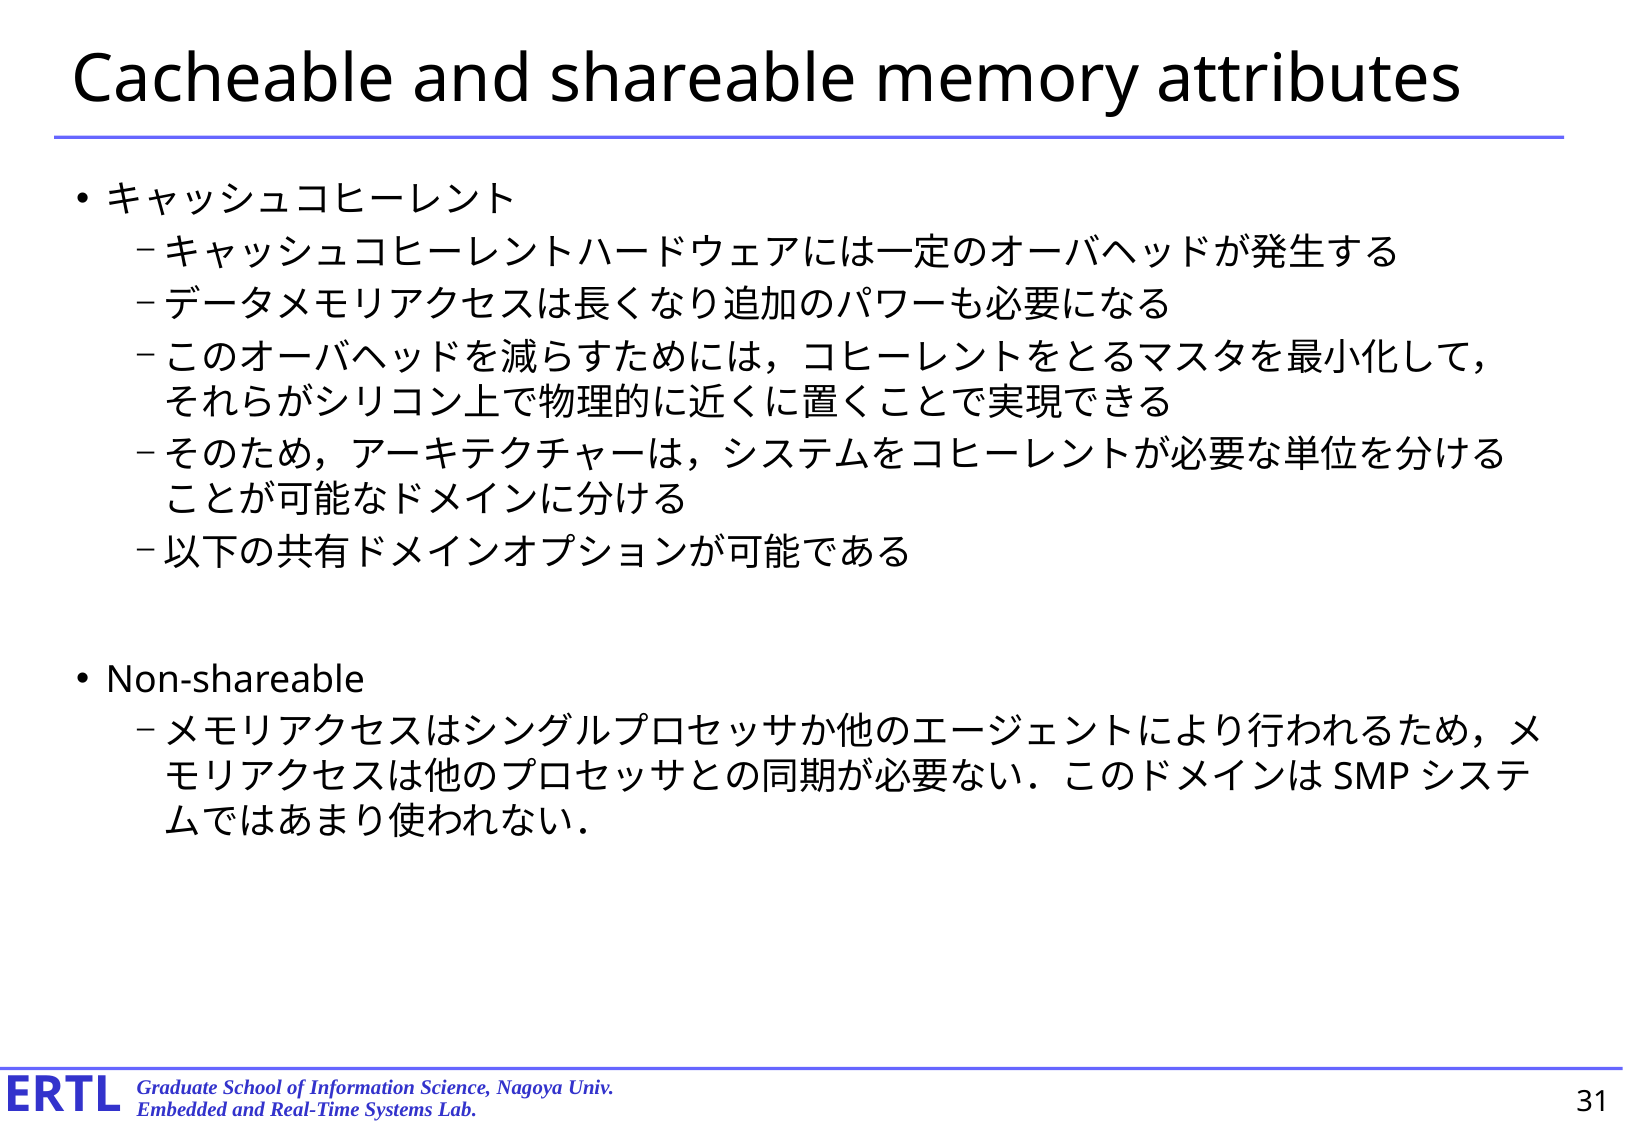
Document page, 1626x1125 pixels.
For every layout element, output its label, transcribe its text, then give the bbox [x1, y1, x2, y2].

list キャッシュコヒーレント キャッシュコヒーレントハードウェアには一定のオーバヘッドが発生する データメモリアクセスは長くなり追加のパワーも必要になる このオーバヘッドを減らすためには，コヒーレントをとるマスタを最小化して，それらがシリコン上で物理的に近くに置くことで実現できる そのため，アーキテクチャーは，システムをコヒーレントが必要な単位を分けることが可能なドメインに分ける 以下の共有ドメインオプションが可能である Non-shareable メモリアクセスはシングルプロセッサか他のエージェントにより行われるため，メモリアクセスは他のプロセッサとの同期が必要ない．このドメインはSMPシステムではあまり使われない． [60, 167, 1560, 1039]
title Cacheable and shareable memory attributes [56, 37, 1542, 113]
slide_number 31 [1286, 1074, 1625, 1125]
